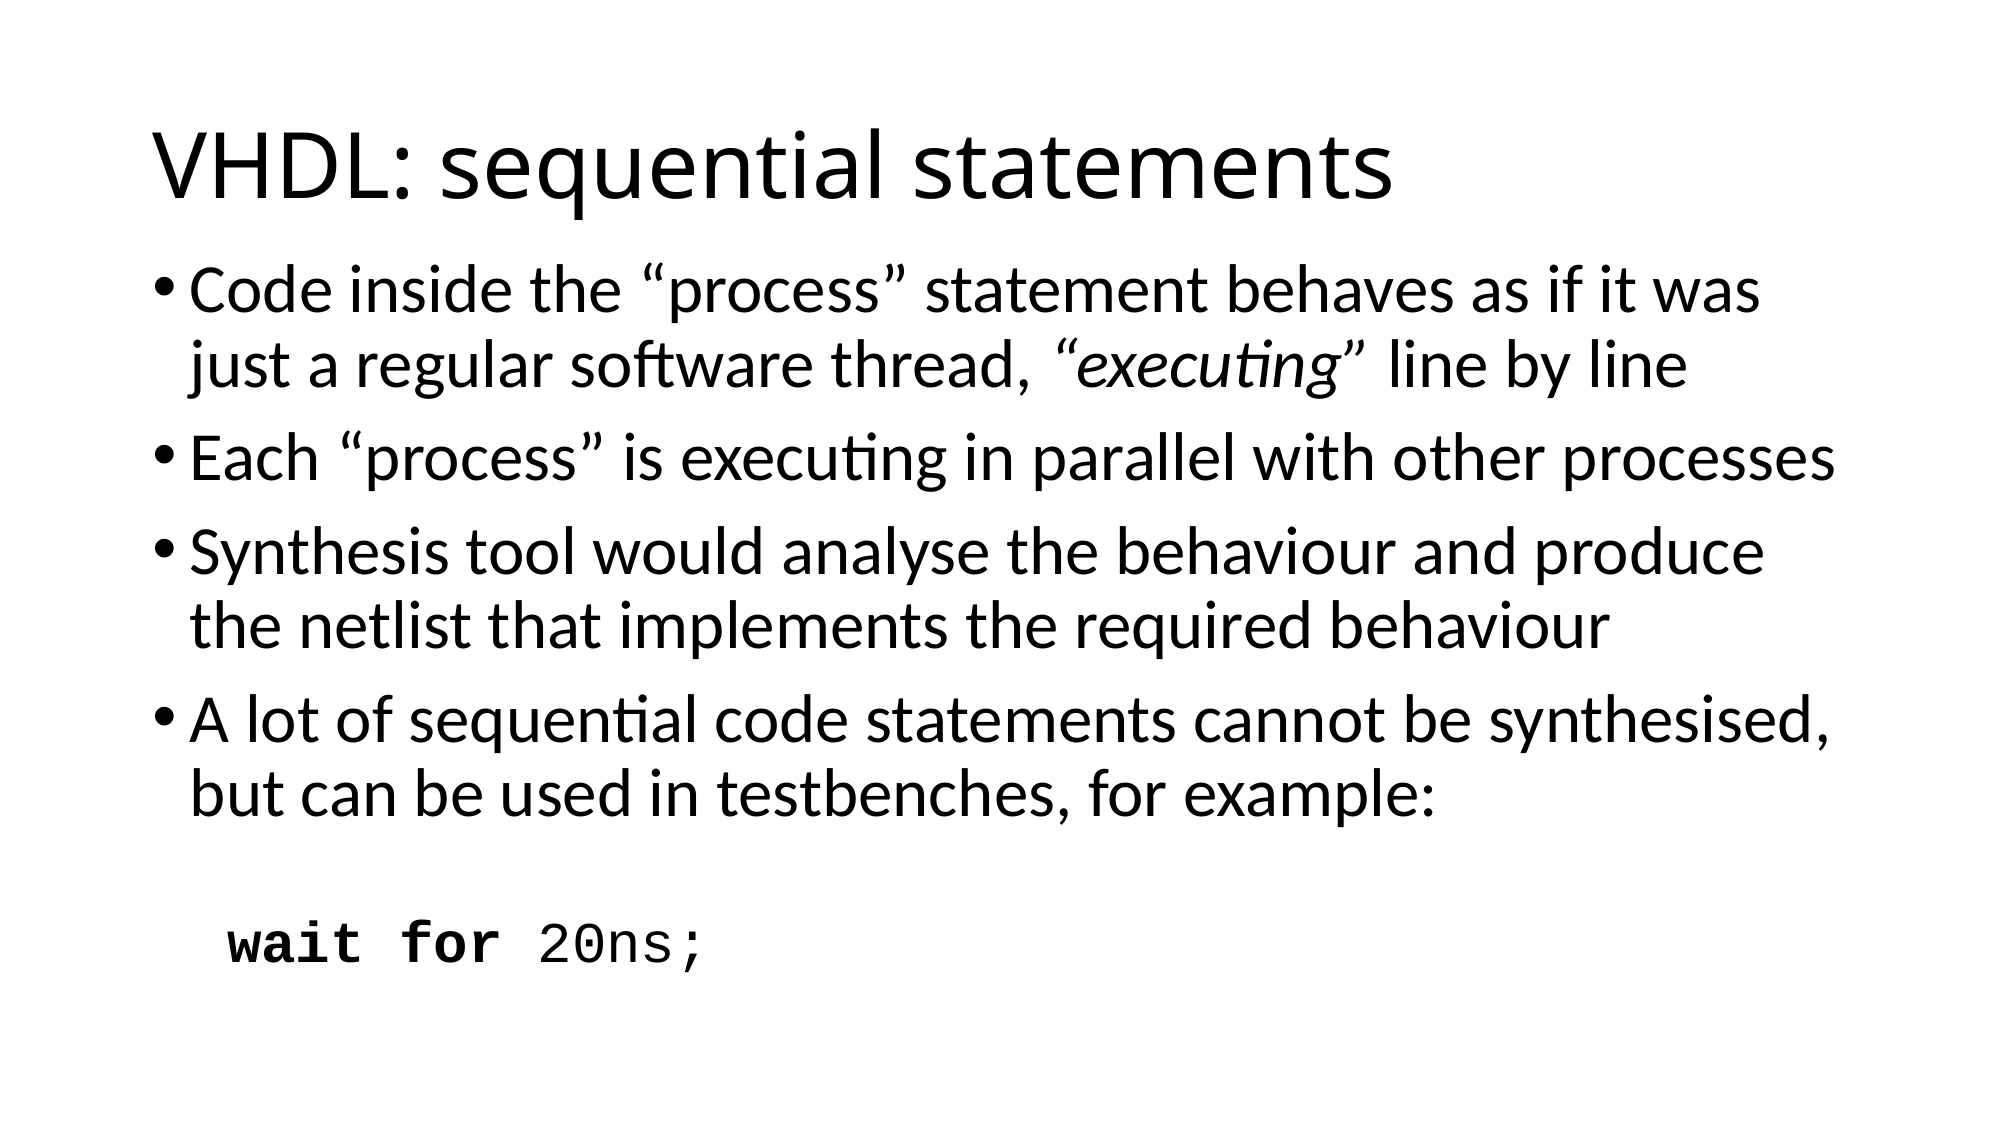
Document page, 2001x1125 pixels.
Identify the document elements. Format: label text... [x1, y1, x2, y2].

title VHDL: sequential statements [137, 59, 1863, 245]
list Code inside the “process” statement behaves as if it was just a regular software thread, “executing” line by line Each “process” is executing in parallel with other processes Synthesis tool would analyse the behaviour and produce the netlist that implements the required behaviour A lot of sequential code statements cannot be synthesised, but can be used in testbenches, for example: wait for 20ns; [137, 245, 1863, 1014]
